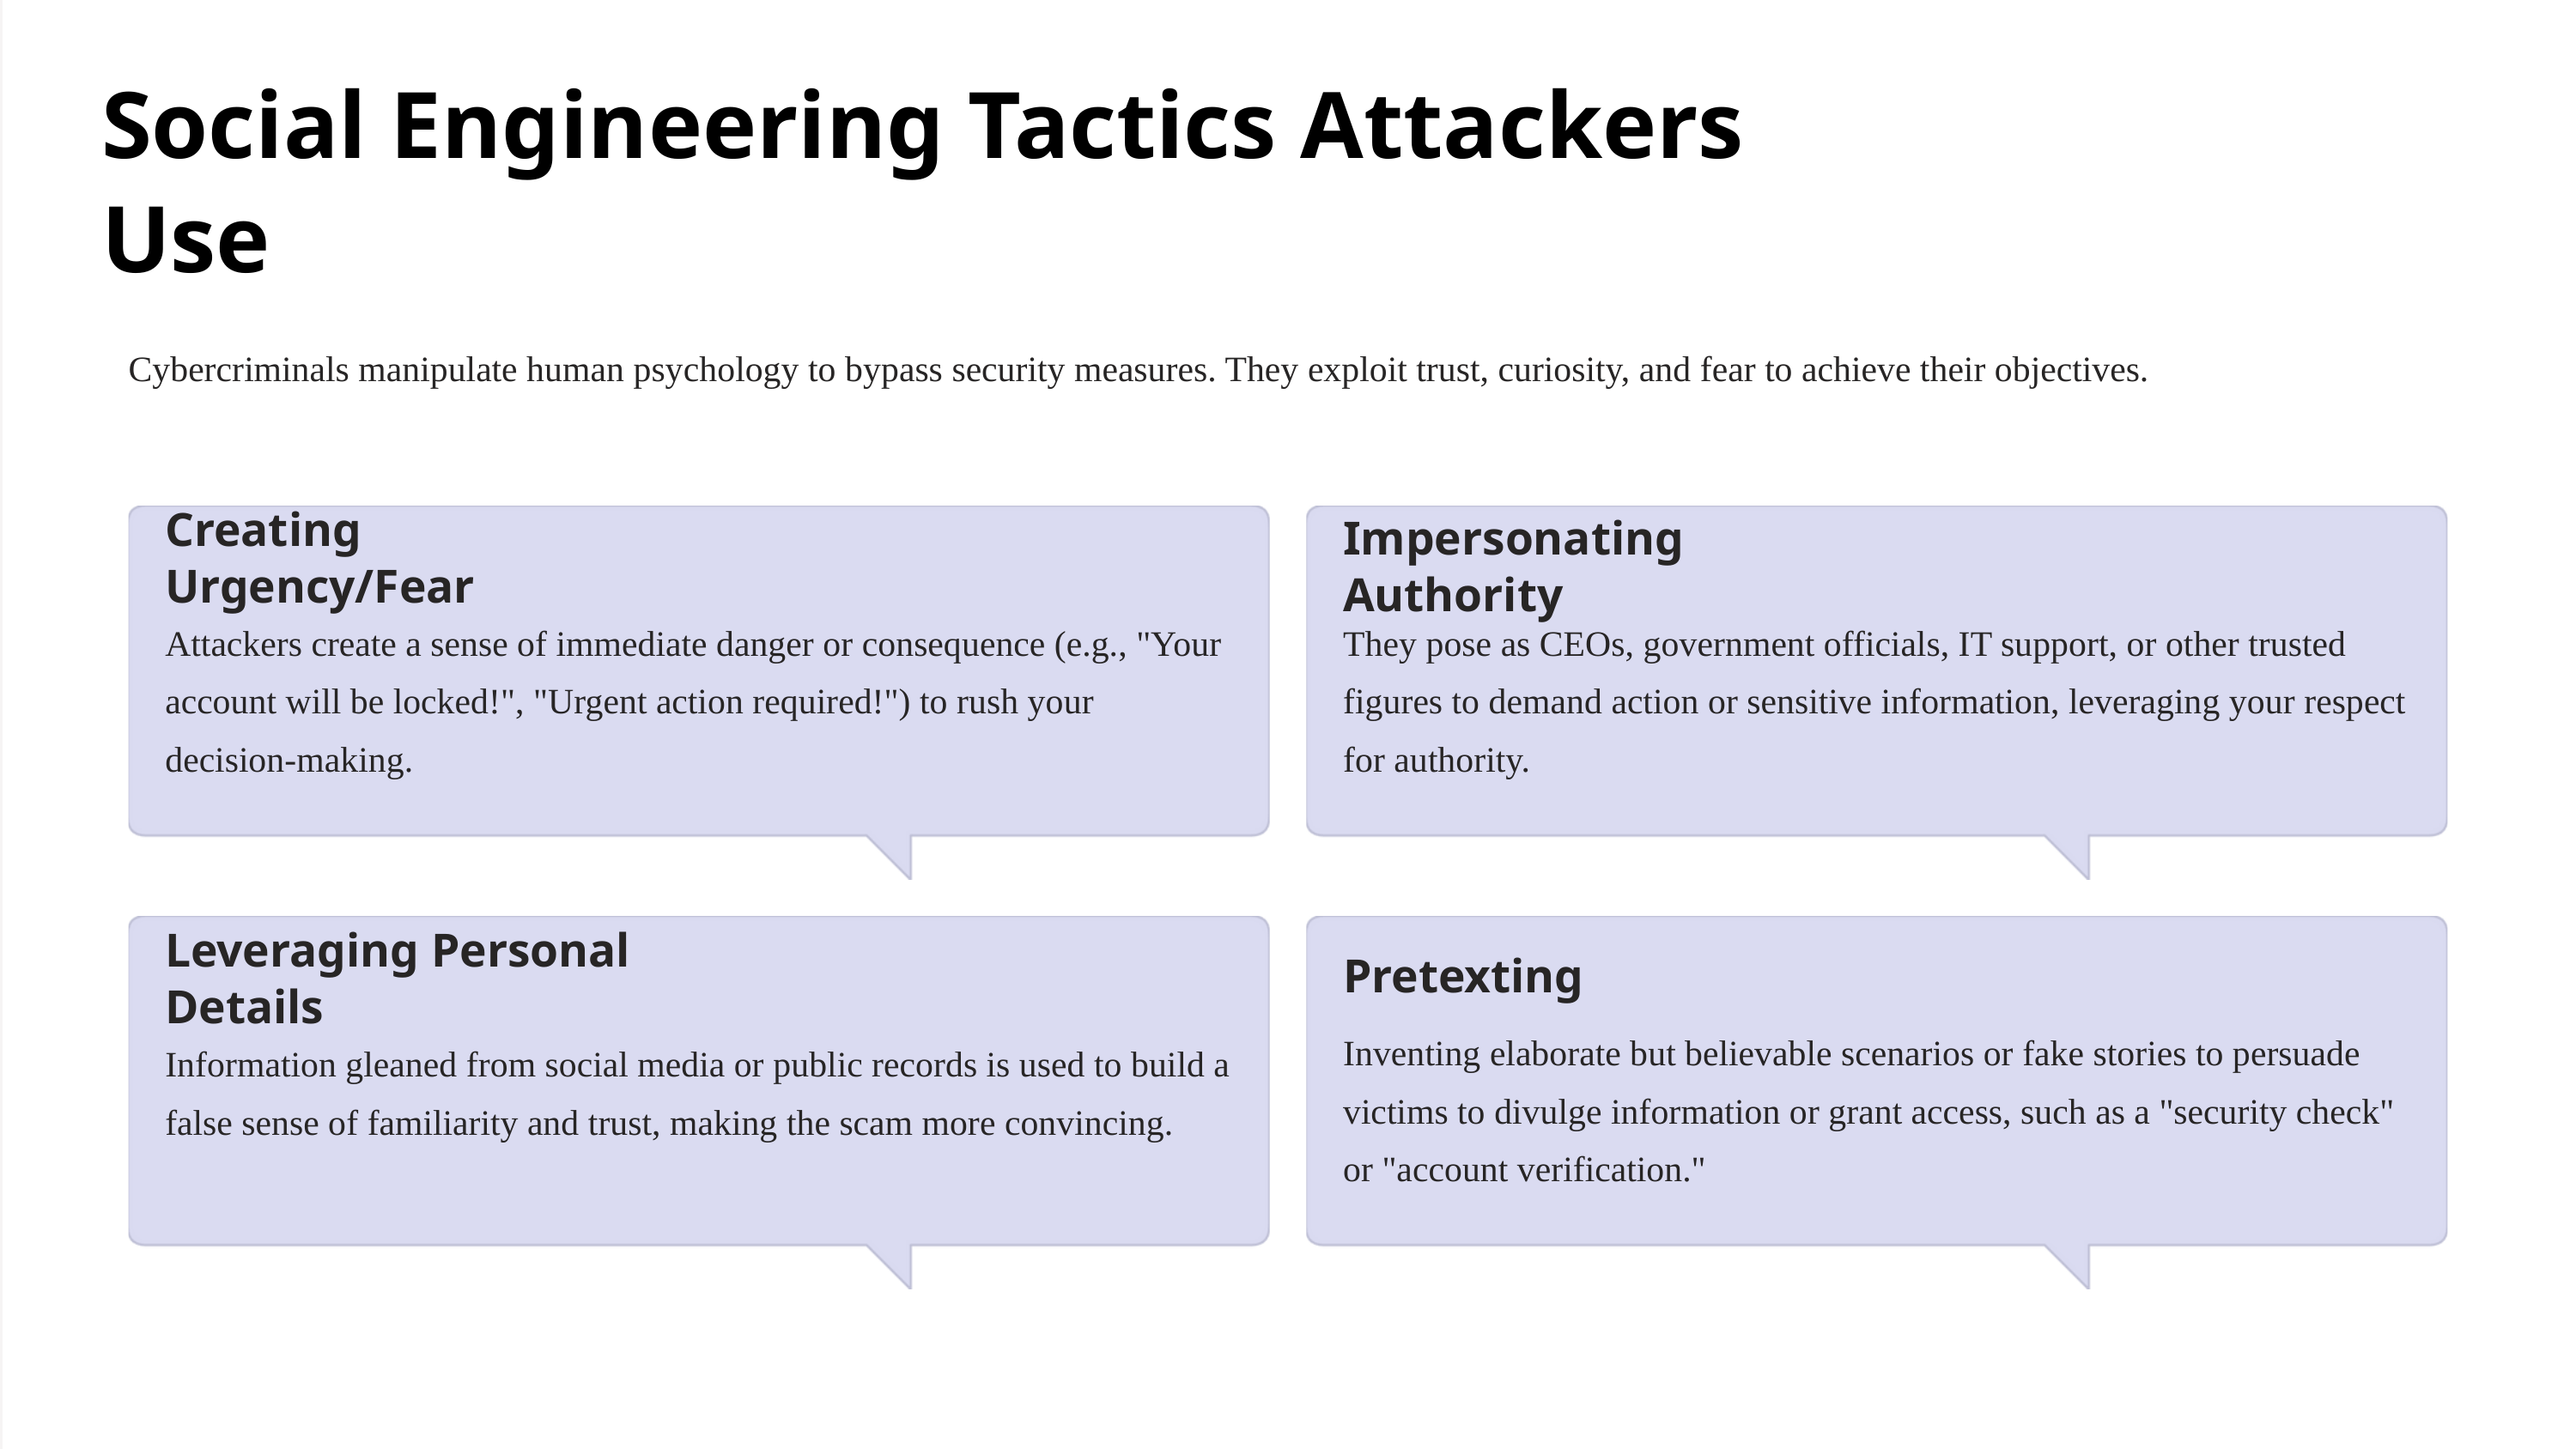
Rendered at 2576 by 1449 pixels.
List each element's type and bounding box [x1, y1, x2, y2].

text_box [1306, 915, 2448, 1289]
text_box [128, 506, 1270, 880]
text_box [2, 0, 2576, 1449]
text_box [128, 915, 1270, 1289]
text_box [1306, 506, 2448, 880]
